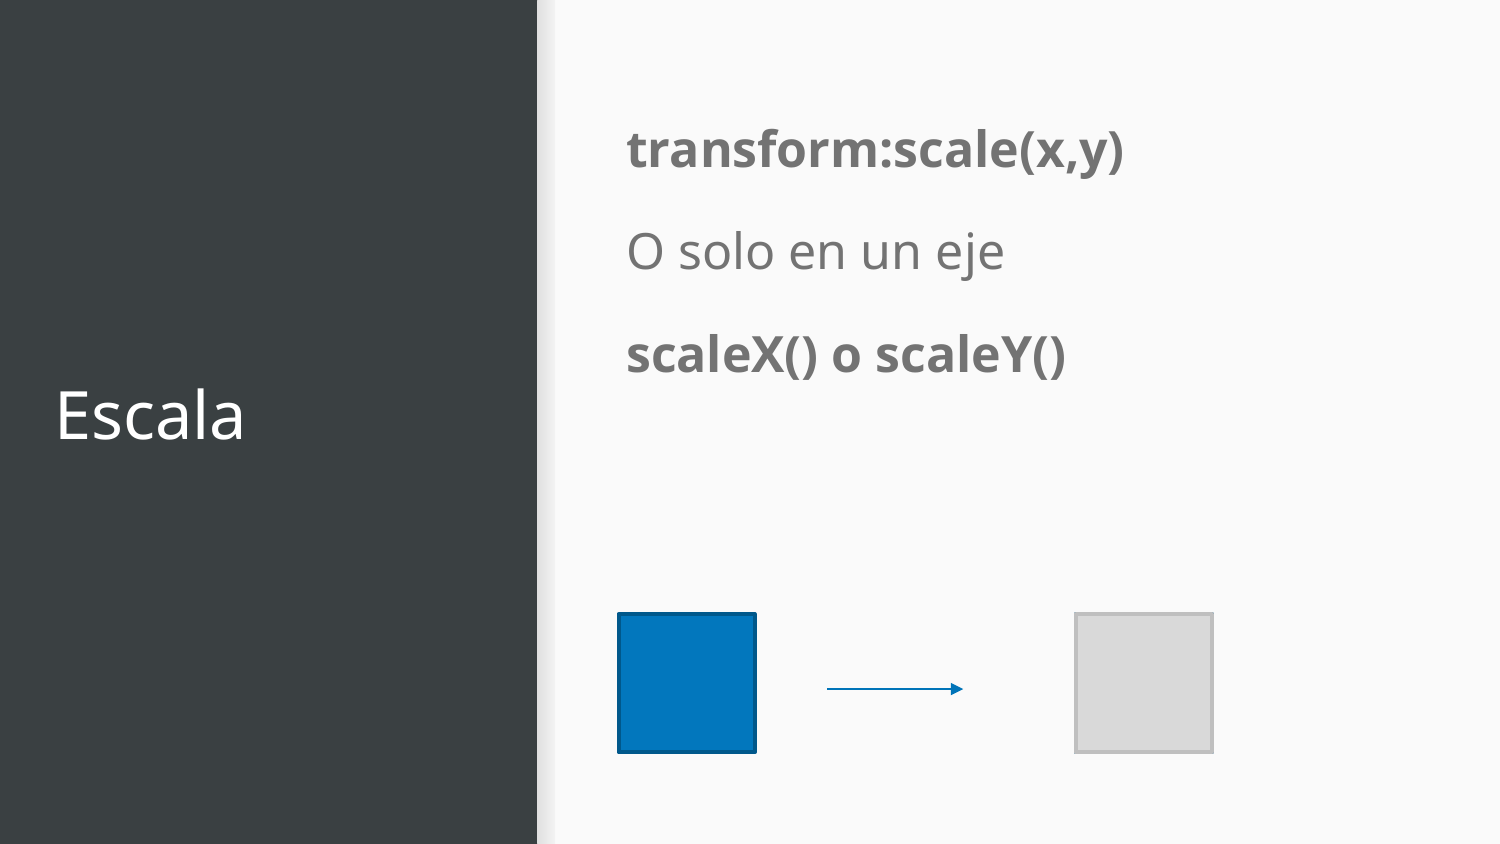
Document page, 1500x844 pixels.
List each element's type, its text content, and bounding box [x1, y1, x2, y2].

text_box [1074, 612, 1214, 754]
list transform:scale(x,y) O solo en un eje scaleX() o scaleY() [611, 93, 1427, 411]
text_box [617, 612, 757, 754]
title Escala [39, 311, 501, 469]
